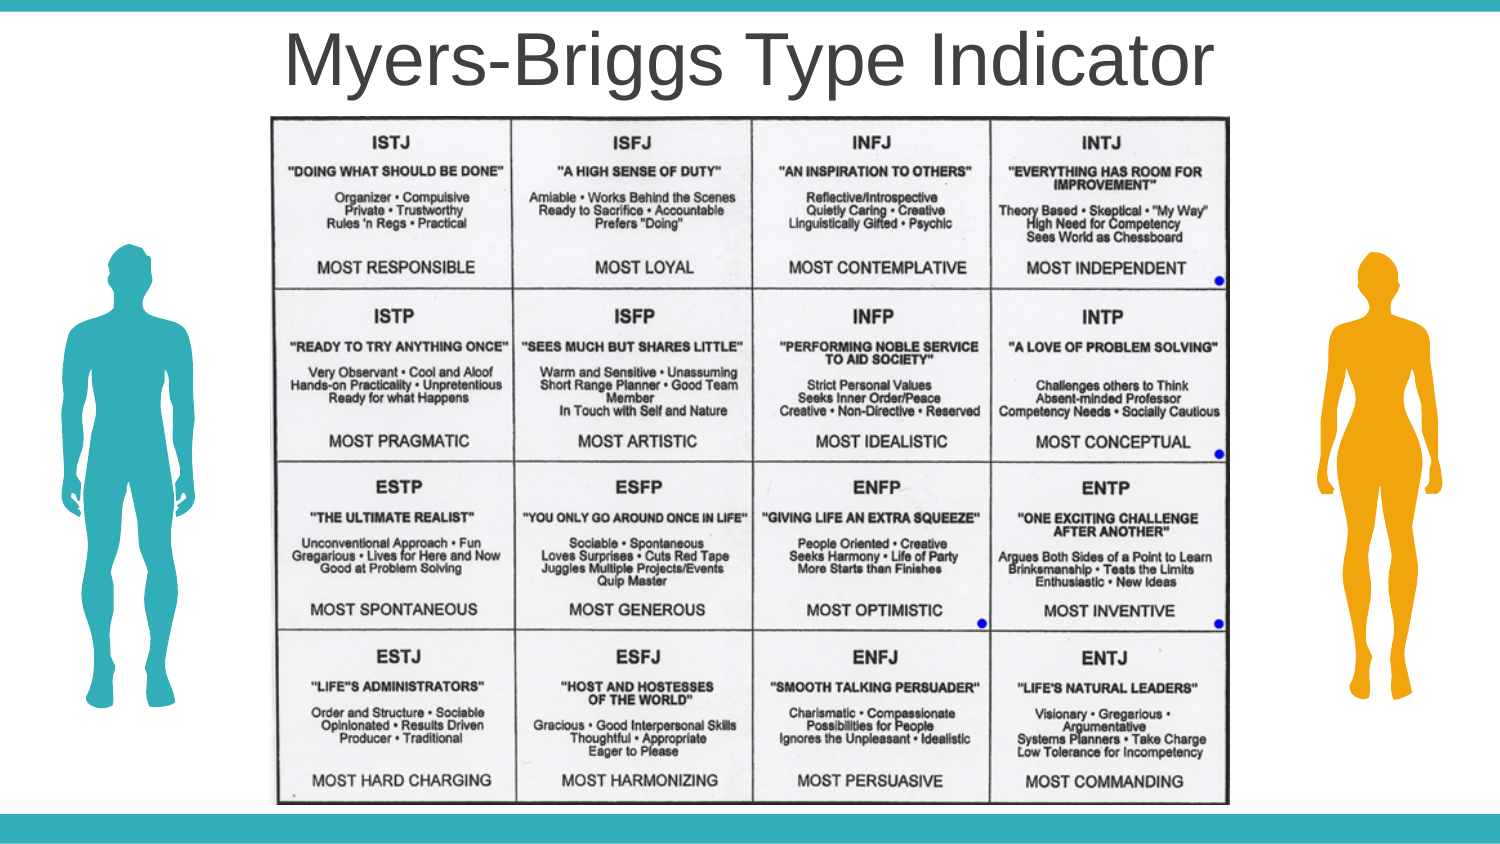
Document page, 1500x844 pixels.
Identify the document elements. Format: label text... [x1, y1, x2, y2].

list Myers-Briggs Type Indicator [0, 8, 1500, 103]
text_box [1316, 252, 1443, 700]
picture [269, 116, 1231, 805]
text_box [61, 243, 195, 709]
